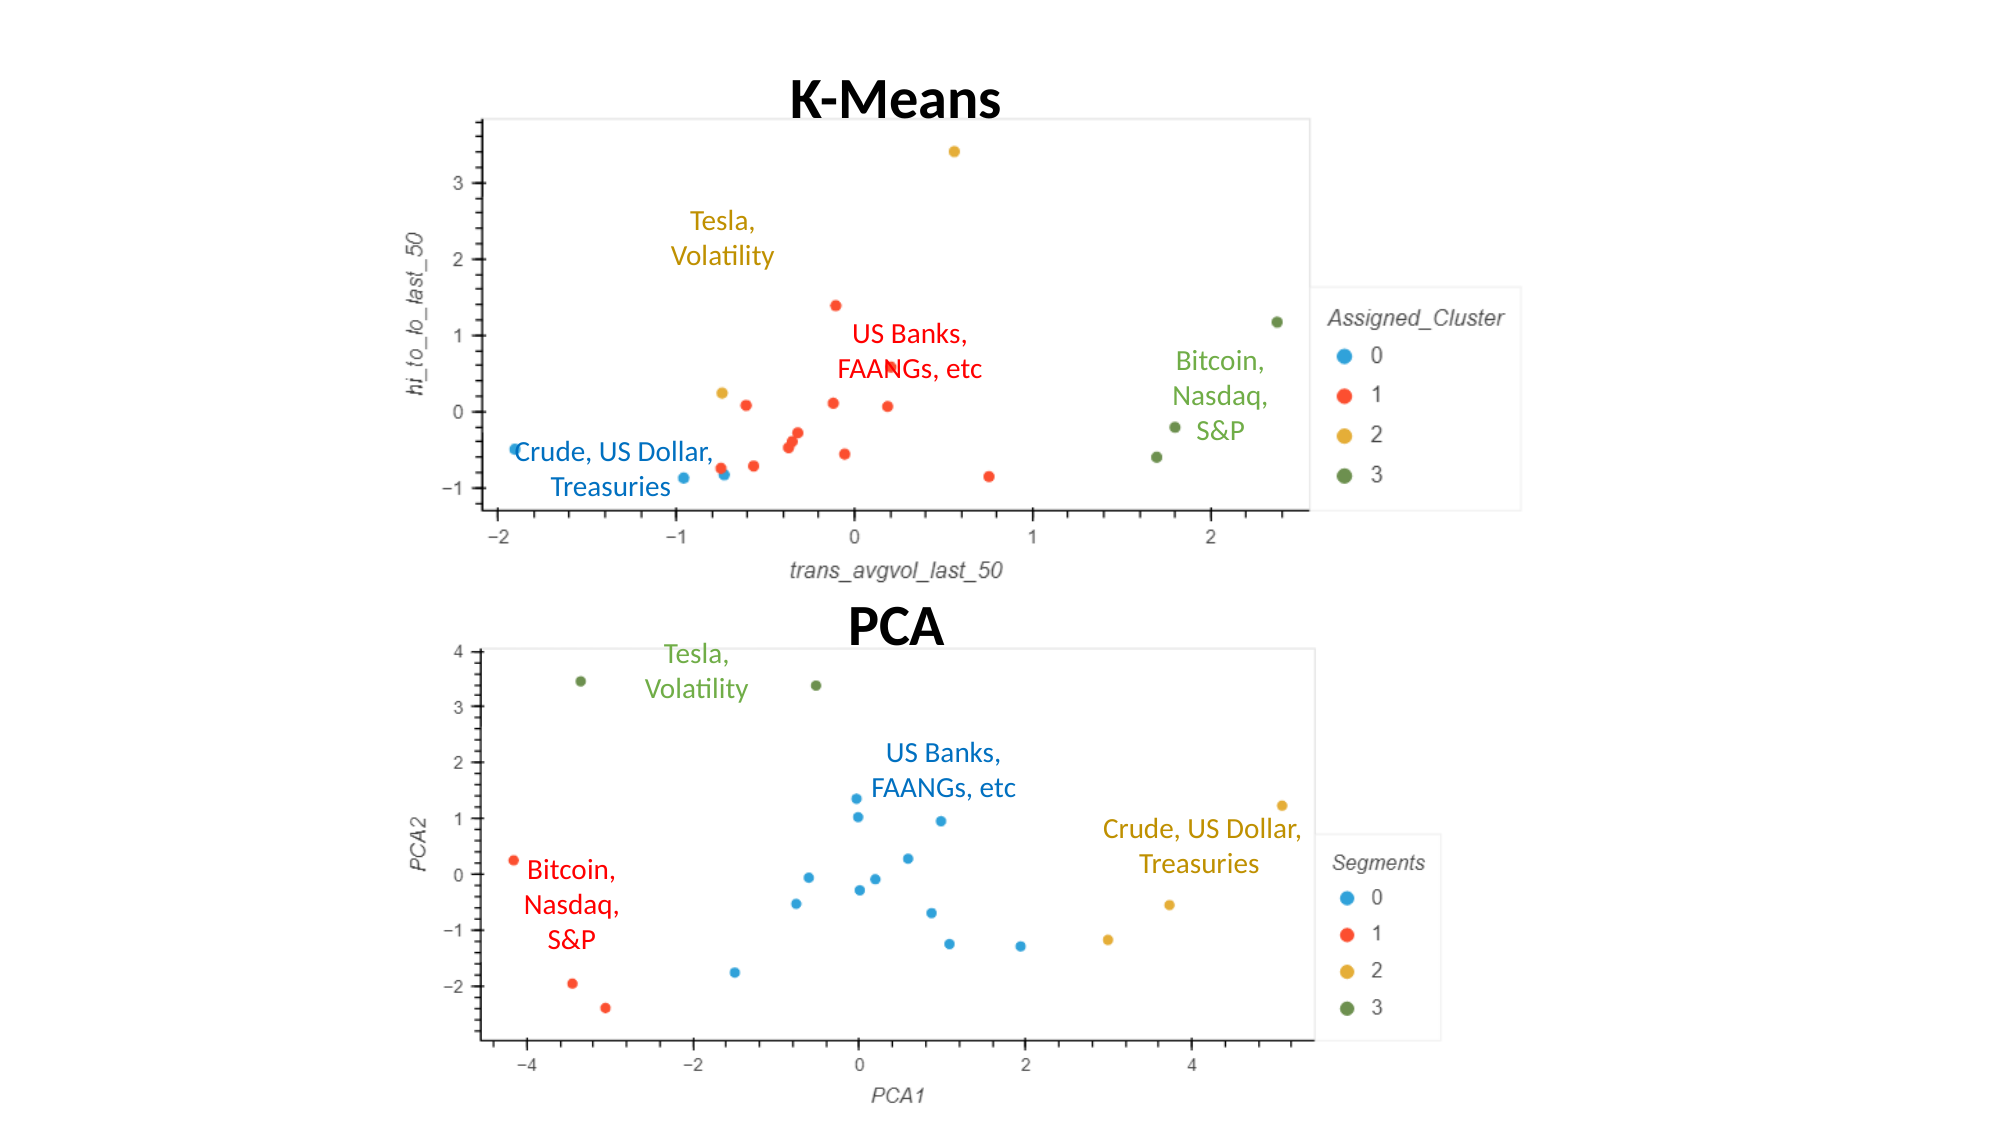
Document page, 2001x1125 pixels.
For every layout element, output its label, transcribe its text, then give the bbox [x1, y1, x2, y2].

picture [394, 112, 1607, 588]
picture [400, 632, 1521, 1112]
text_box K-Means [487, 52, 1305, 112]
text_box PCA [488, 588, 1305, 632]
